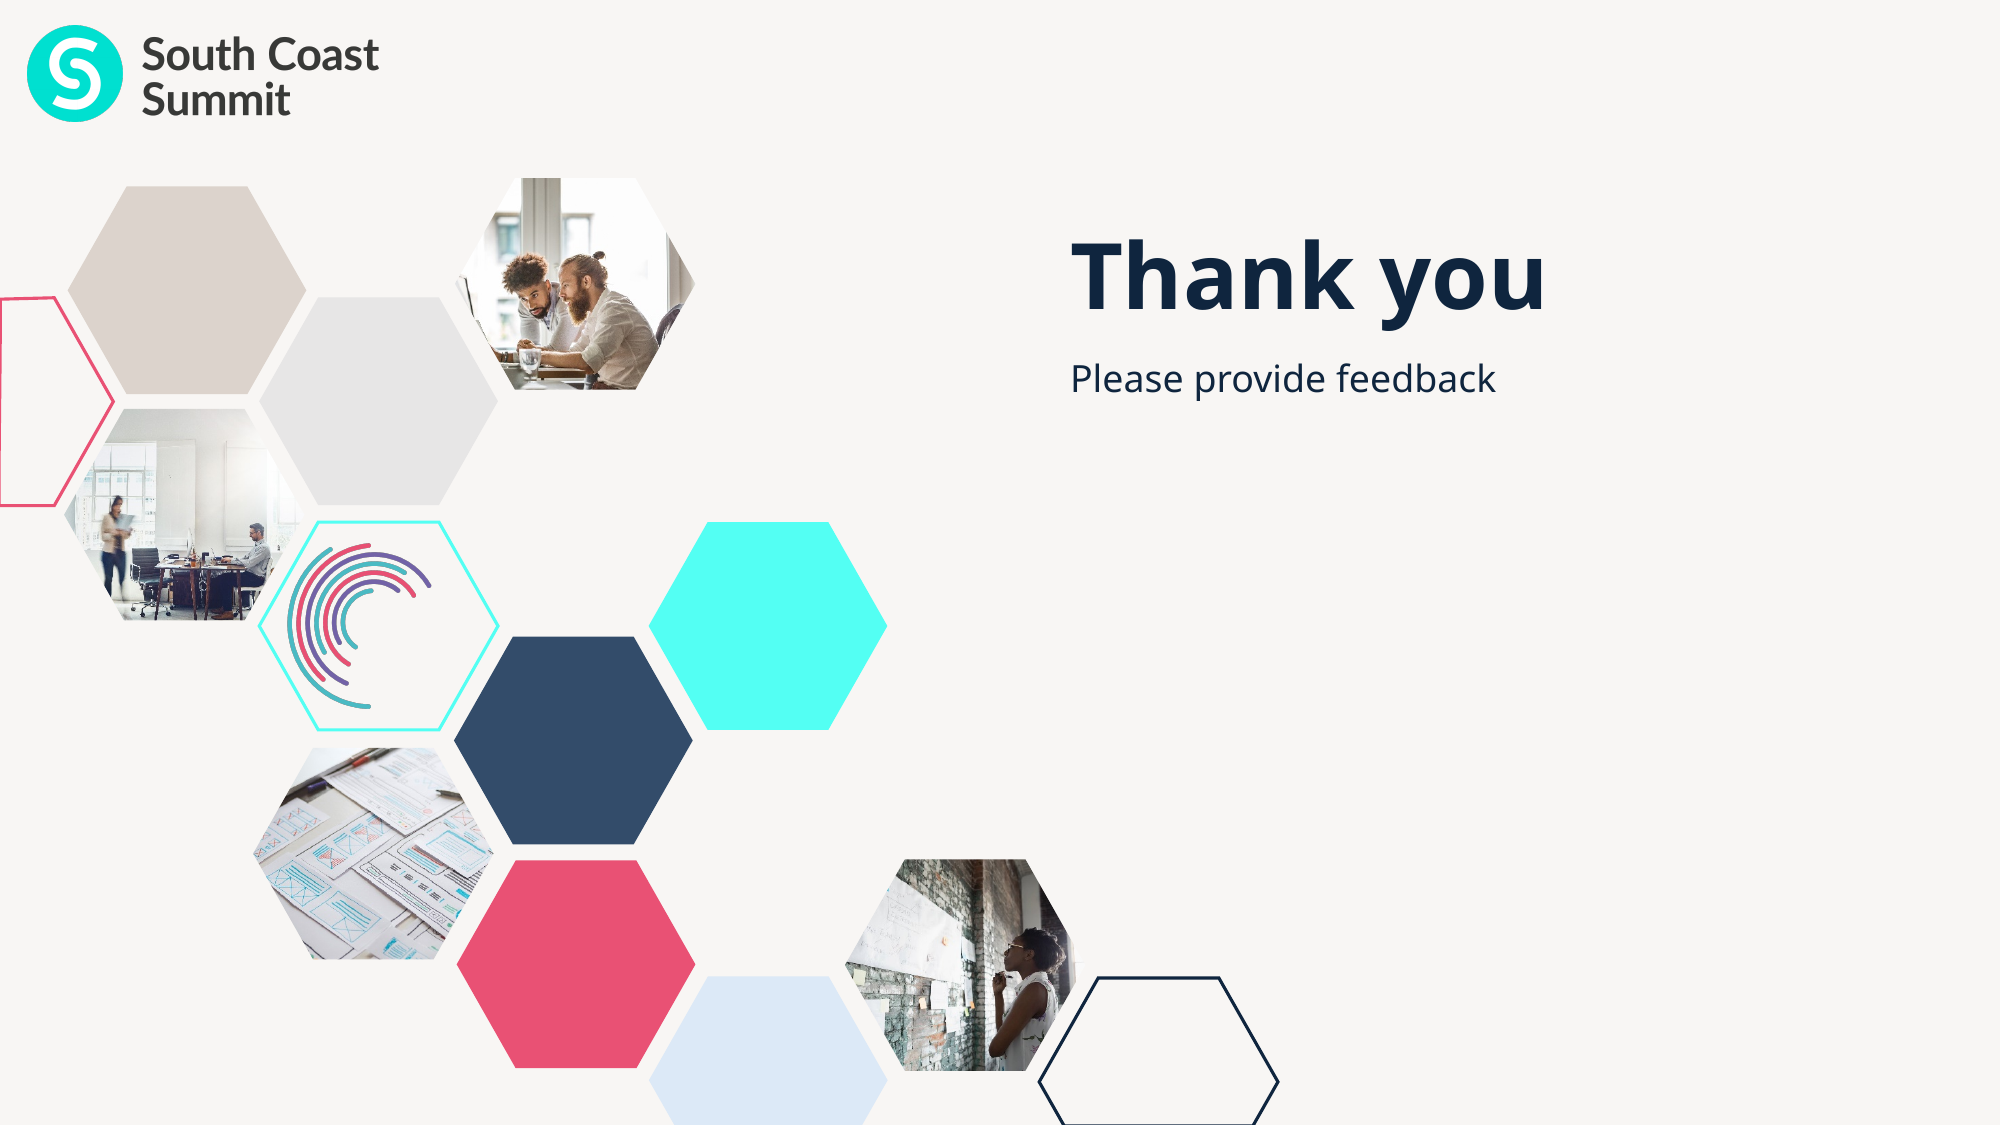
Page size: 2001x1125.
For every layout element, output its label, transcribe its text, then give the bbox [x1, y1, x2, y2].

title Thank you [1055, 119, 1880, 337]
picture [27, 25, 379, 122]
picture [454, 178, 696, 390]
picture [253, 747, 494, 960]
list Please provide feedback [1055, 347, 1880, 506]
picture [844, 859, 1086, 1071]
picture [64, 408, 438, 720]
